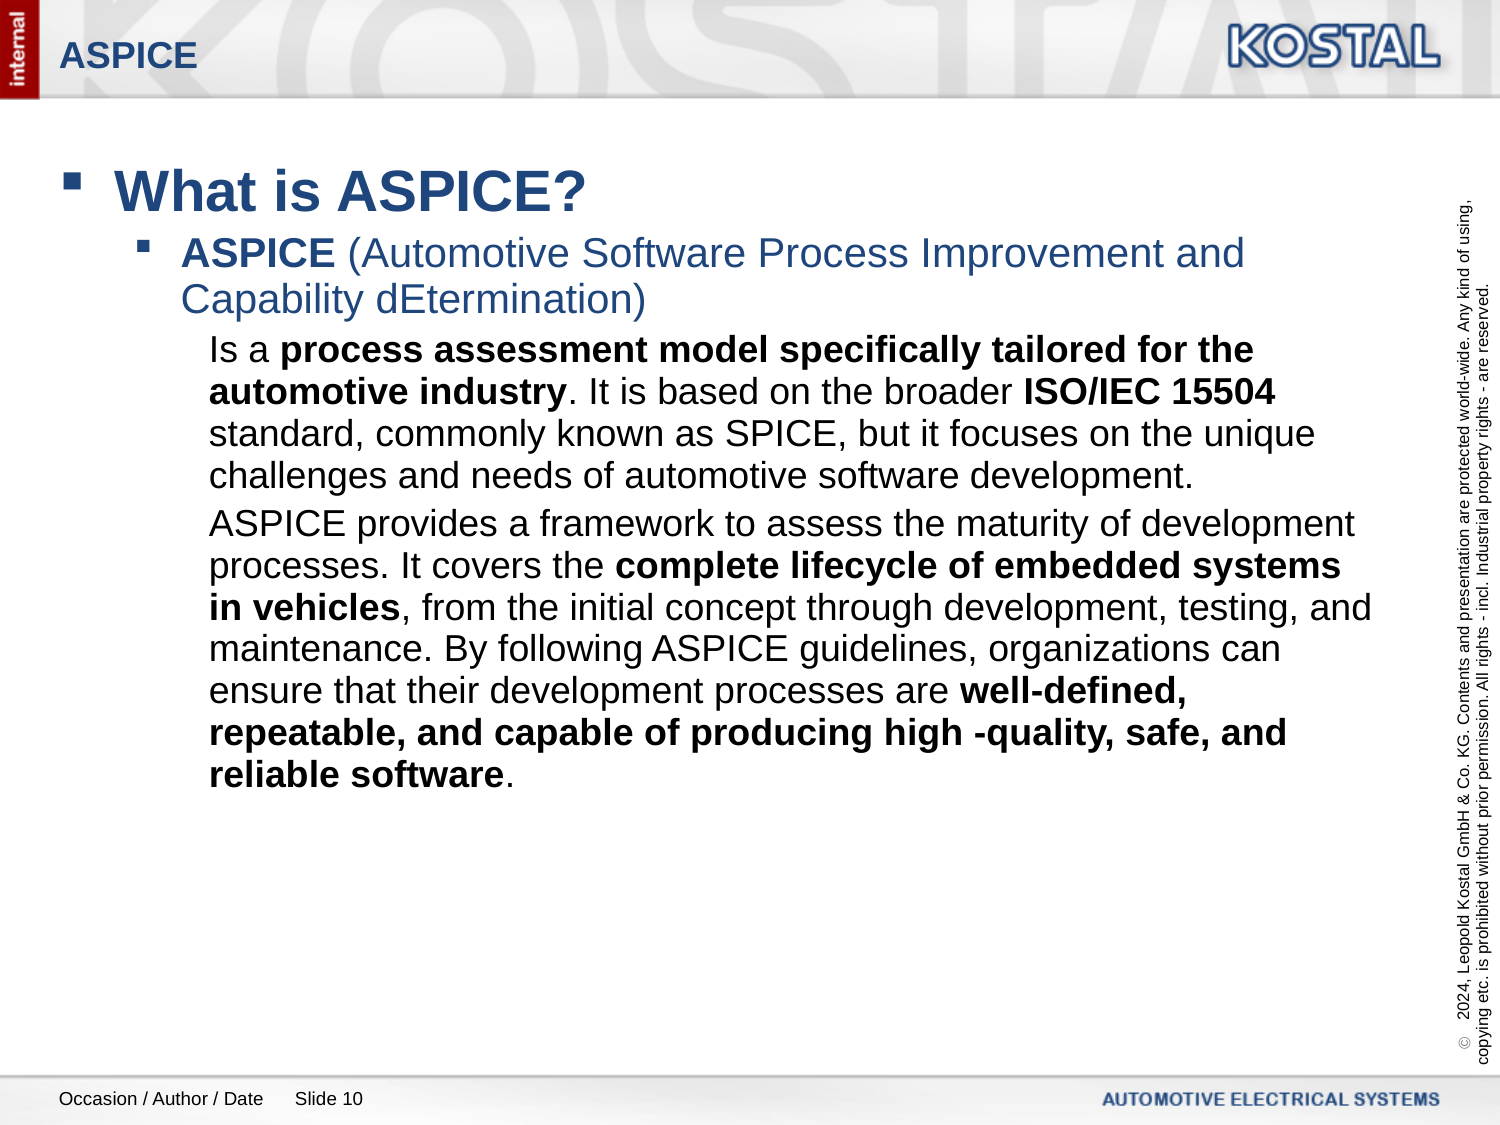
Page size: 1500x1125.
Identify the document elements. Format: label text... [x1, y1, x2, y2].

list What is ASPICE? ASPICE (Automotive Software Process Improvement and Capability dEtermination) Is a process assessment model specifically tailored for the automotive industry. It is based on the broader ISO/IEC 15504 standard, commonly known as SPICE, but it focuses on the unique challenges and needs of automotive software development. ASPICE provides a framework to assess the maturity of development processes. It covers the complete lifecycle of embedded systems in vehicles, from the initial concept through development, testing, and maintenance. By following ASPICE guidelines, organizations can ensure that their development processes are well-defined, repeatable, and capable of producing high -quality, safe, and reliable software. [0, 99, 1438, 1125]
picture [1152, 0, 1500, 1125]
title ASPICE [0, 0, 1152, 99]
